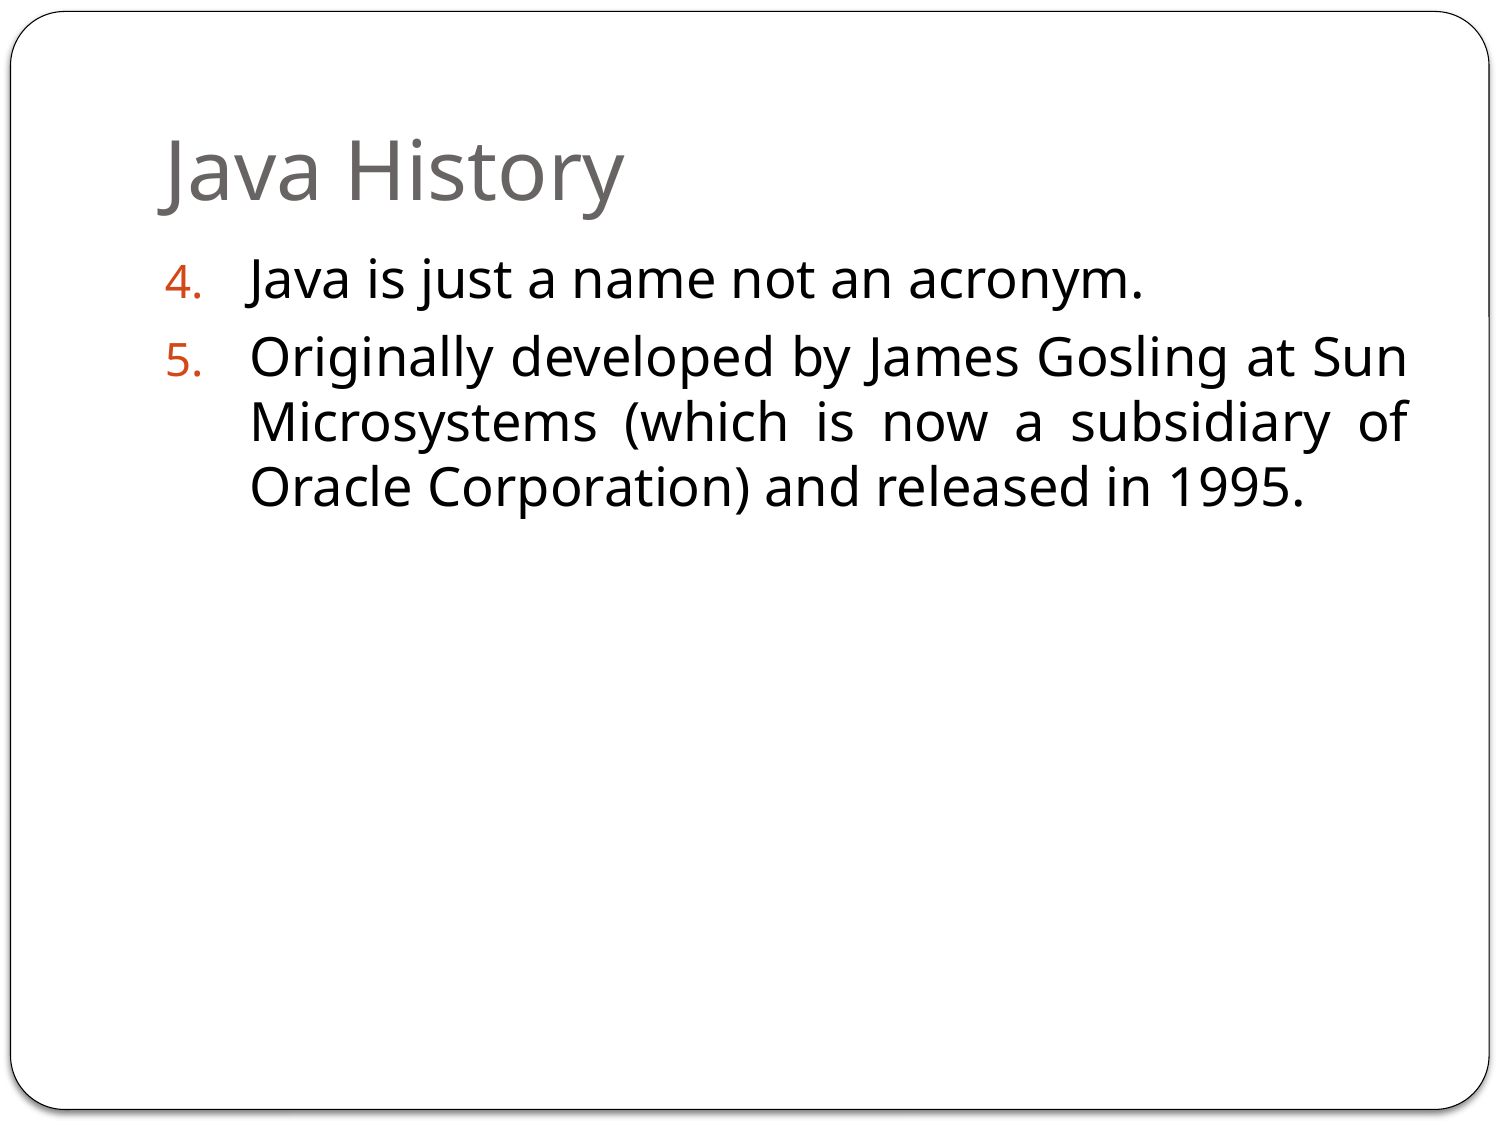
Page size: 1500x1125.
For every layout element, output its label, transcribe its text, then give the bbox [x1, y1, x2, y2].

list Java is just a name not an acronym. Originally developed by James Gosling at Sun Microsystems (which is now a subsidiary of Oracle Corporation) and released in 1995. [150, 237, 1425, 988]
title Java History [150, 45, 1425, 233]
